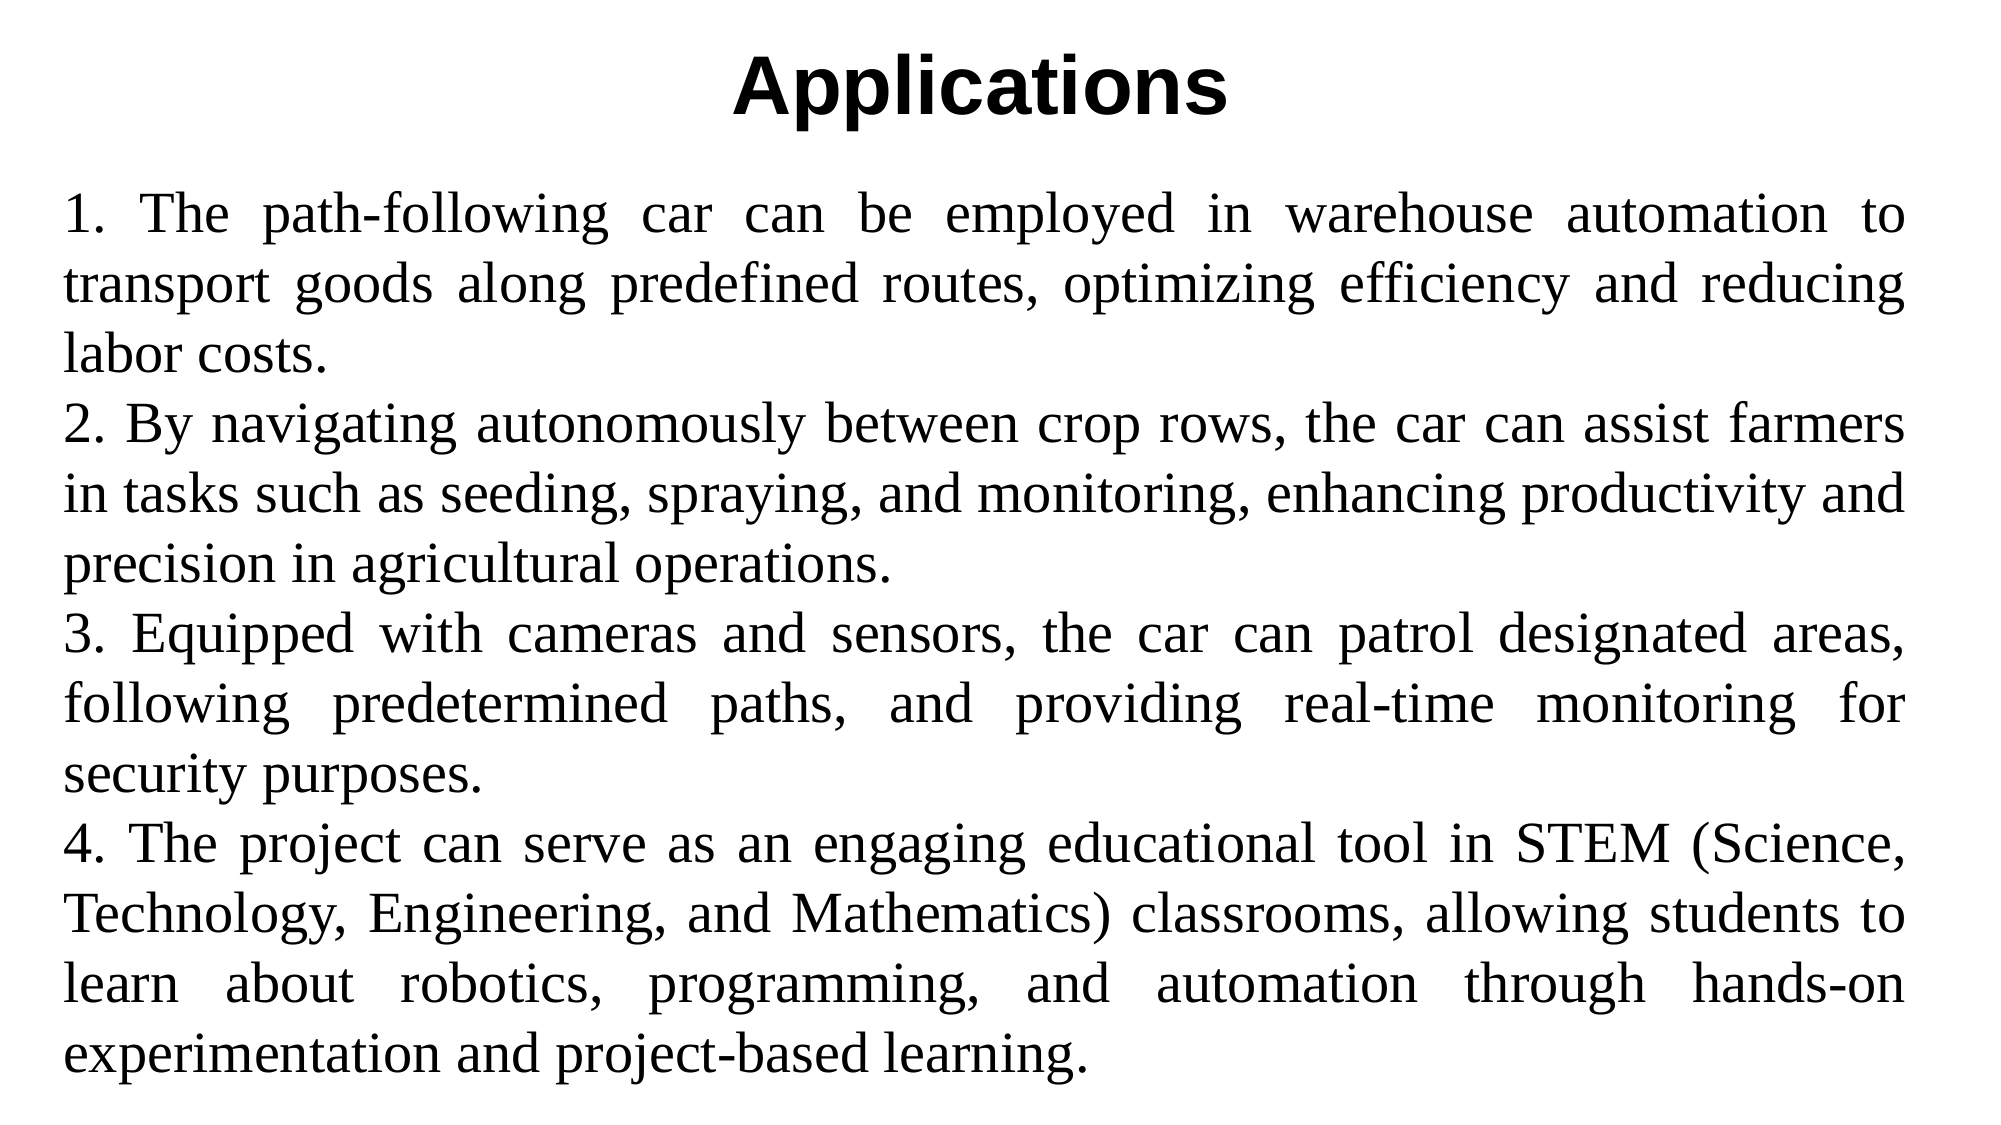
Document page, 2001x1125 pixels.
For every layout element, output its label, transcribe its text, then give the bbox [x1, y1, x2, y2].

text_box Applications [716, 24, 1570, 139]
text_box The path-following car can be employed in warehouse automation to transport goods along predefined routes, optimizing efficiency and reducing labor costs. By navigating autonomously between crop rows, the car can assist farmers in tasks such as seeding, spraying, and monitoring, enhancing productivity and precision in agricultural operations. Equipped with cameras and sensors, the car can patrol designated areas, following predetermined paths, and providing real-time monitoring for security purposes. The project can serve as an engaging educational tool in STEM (Science, Technology, Engineering, and Mathematics) classrooms, allowing students to learn about robotics, programming, and automation through hands-on experimentation and project-based learning. [48, 166, 1923, 1092]
